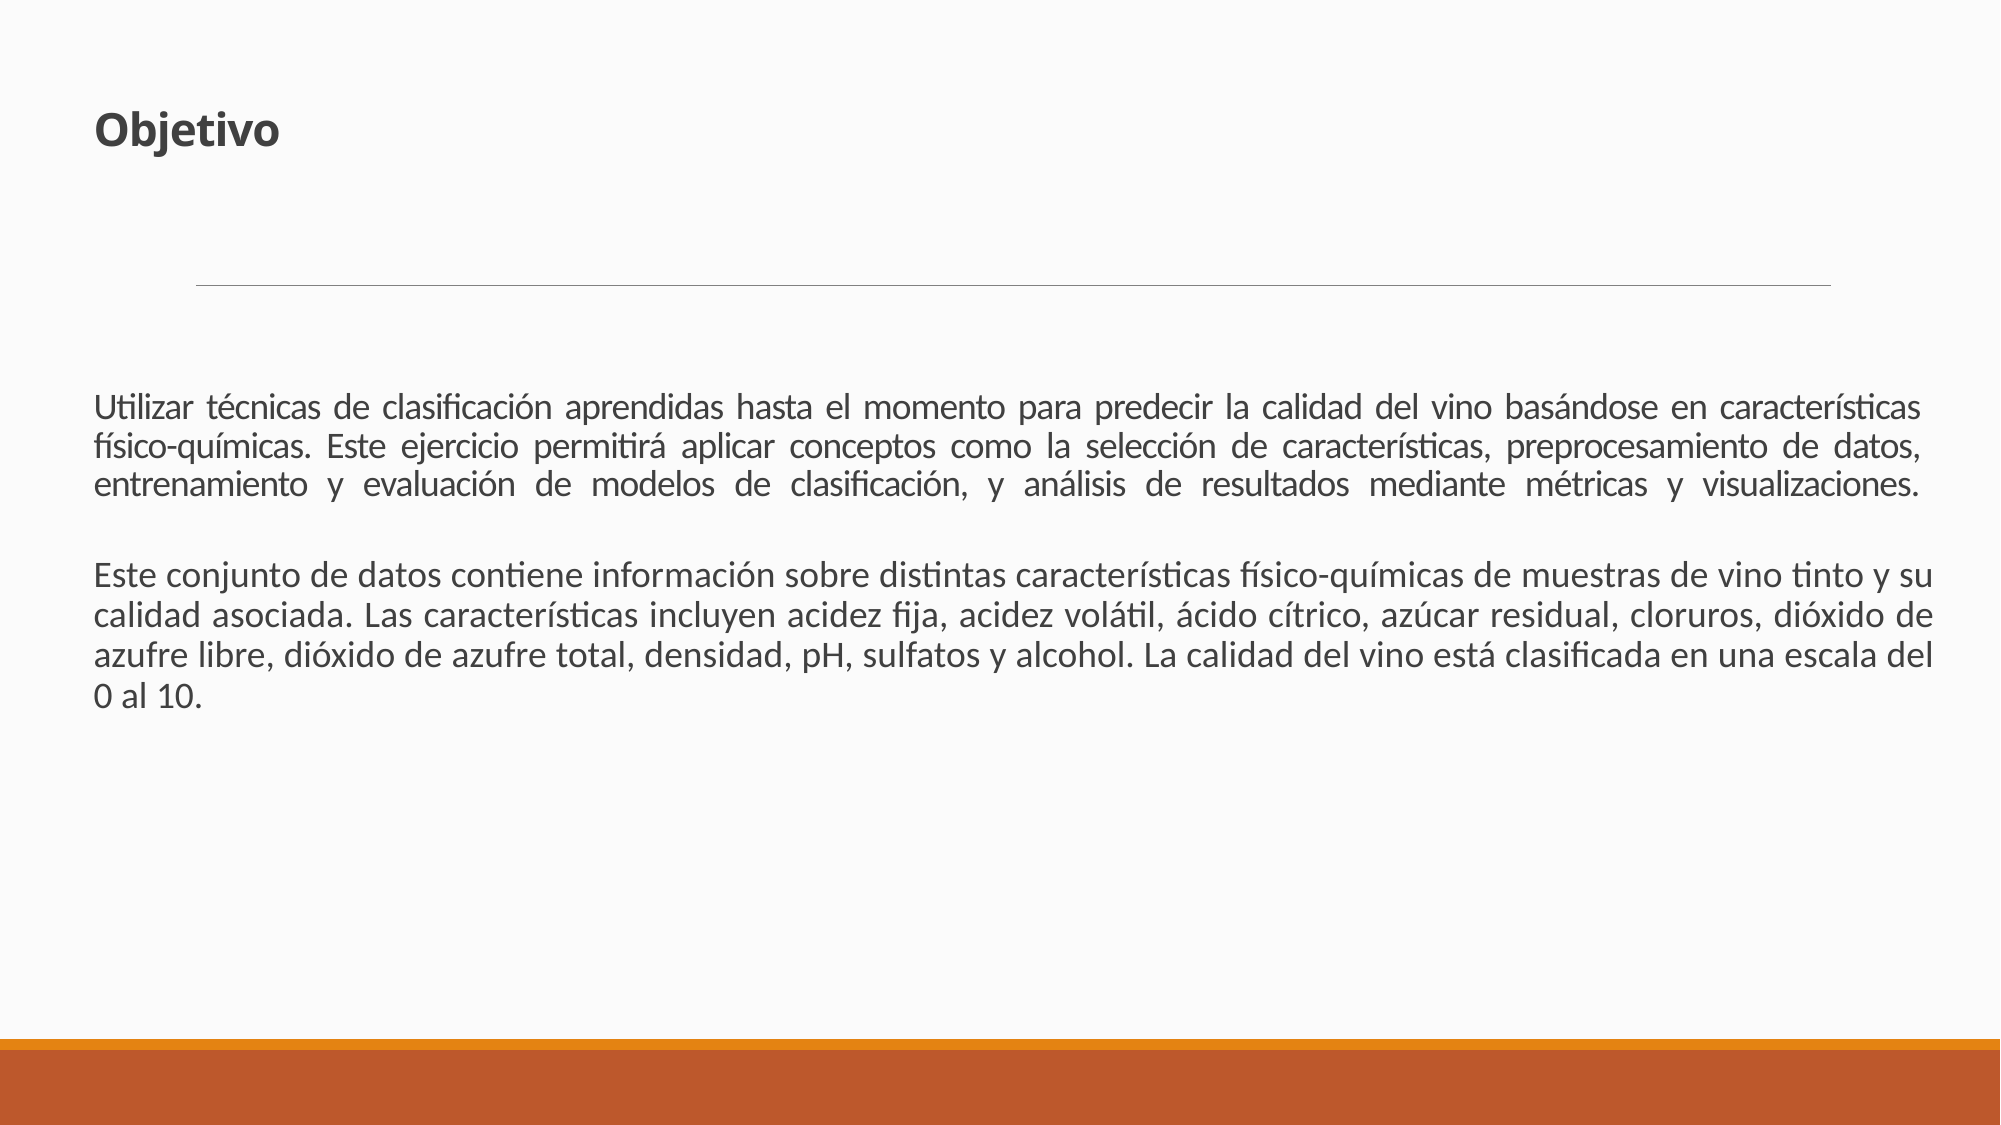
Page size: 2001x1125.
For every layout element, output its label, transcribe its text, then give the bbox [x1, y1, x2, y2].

title Objetivo Utilizar técnicas de clasificación aprendidas hasta el momento para predecir la calidad del vino basándose en características físico-químicas. Este ejercicio permitirá aplicar conceptos como la selección de características, preprocesamiento de datos, entrenamiento y evaluación de modelos de clasificación, y análisis de resultados mediante métricas y visualizaciones. [78, 20, 1937, 547]
list Este conjunto de datos contiene información sobre distintas características físico-químicas de muestras de vino tinto y su calidad asociada. Las características incluyen acidez fija, acidez volátil, ácido cítrico, azúcar residual, cloruros, dióxido de azufre libre, dióxido de azufre total, densidad, pH, sulfatos y alcohol. La calidad del vino está clasificada en una escala del 0 al 10. [78, 547, 1937, 992]
